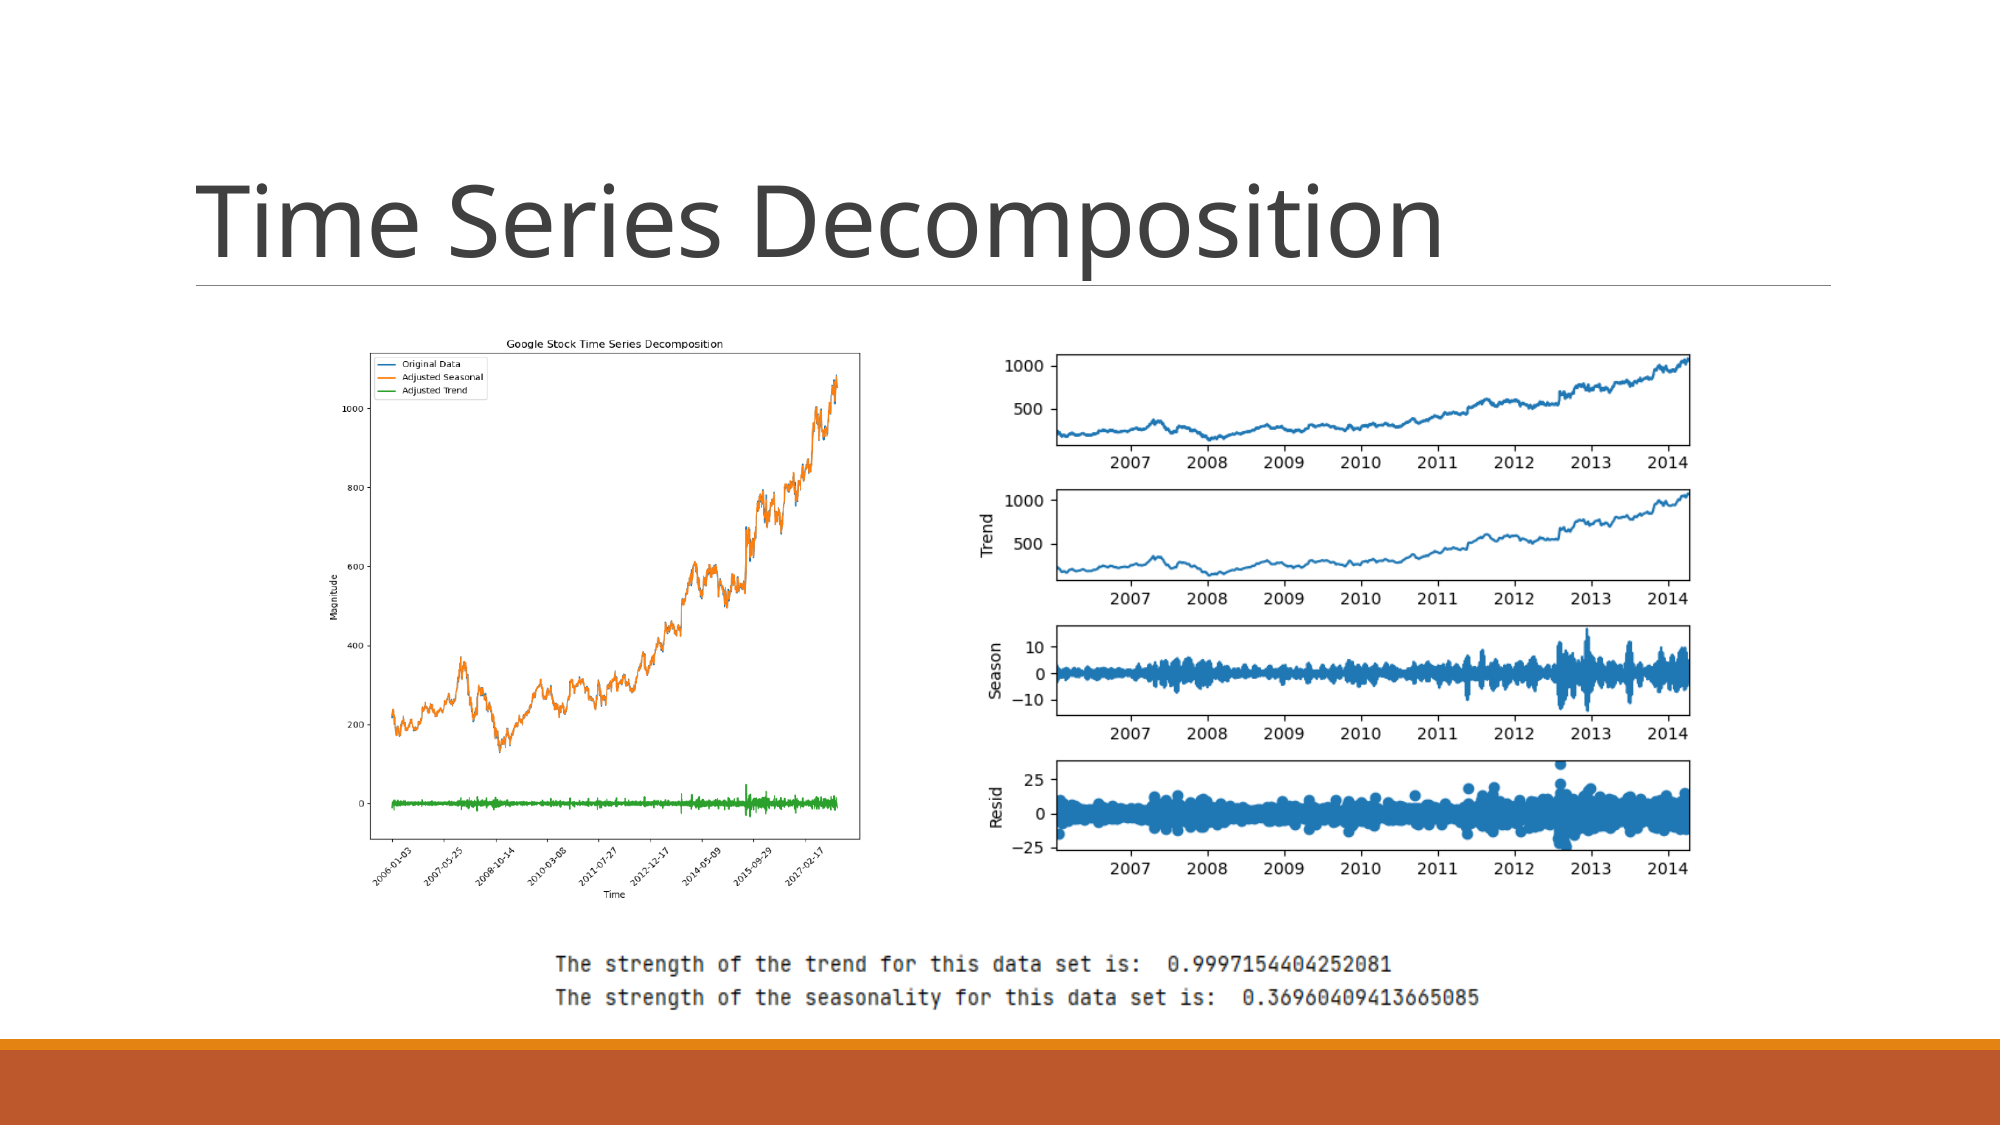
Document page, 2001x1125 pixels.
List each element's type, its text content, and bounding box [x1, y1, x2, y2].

picture [968, 337, 1703, 893]
title Time Series Decomposition [180, 47, 1830, 285]
picture [319, 327, 867, 904]
picture [554, 945, 1492, 1019]
